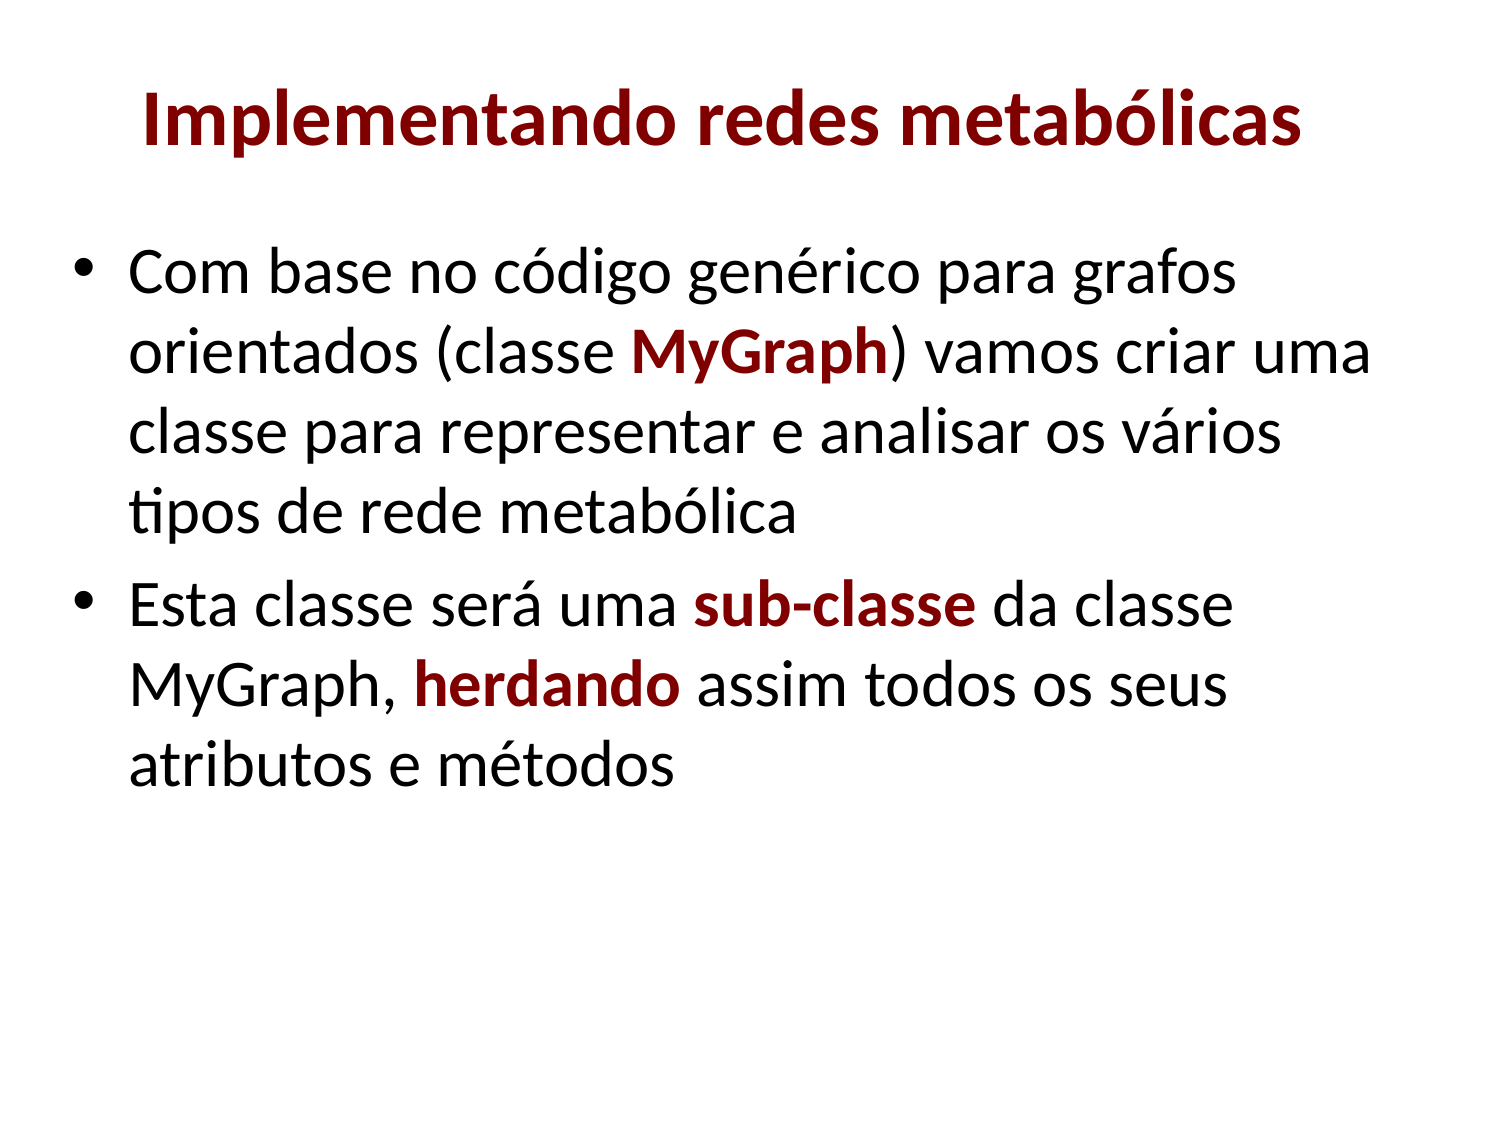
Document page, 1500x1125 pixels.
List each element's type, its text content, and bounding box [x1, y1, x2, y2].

title Implementando redes metabólicas [48, 19, 1399, 207]
list Com base no código genérico para grafos orientados (classe MyGraph) vamos criar uma classe para representar e analisar os vários tipos de rede metabólica Esta classe será uma sub-classe da classe MyGraph, herdando assim todos os seus atributos e métodos [57, 219, 1408, 962]
